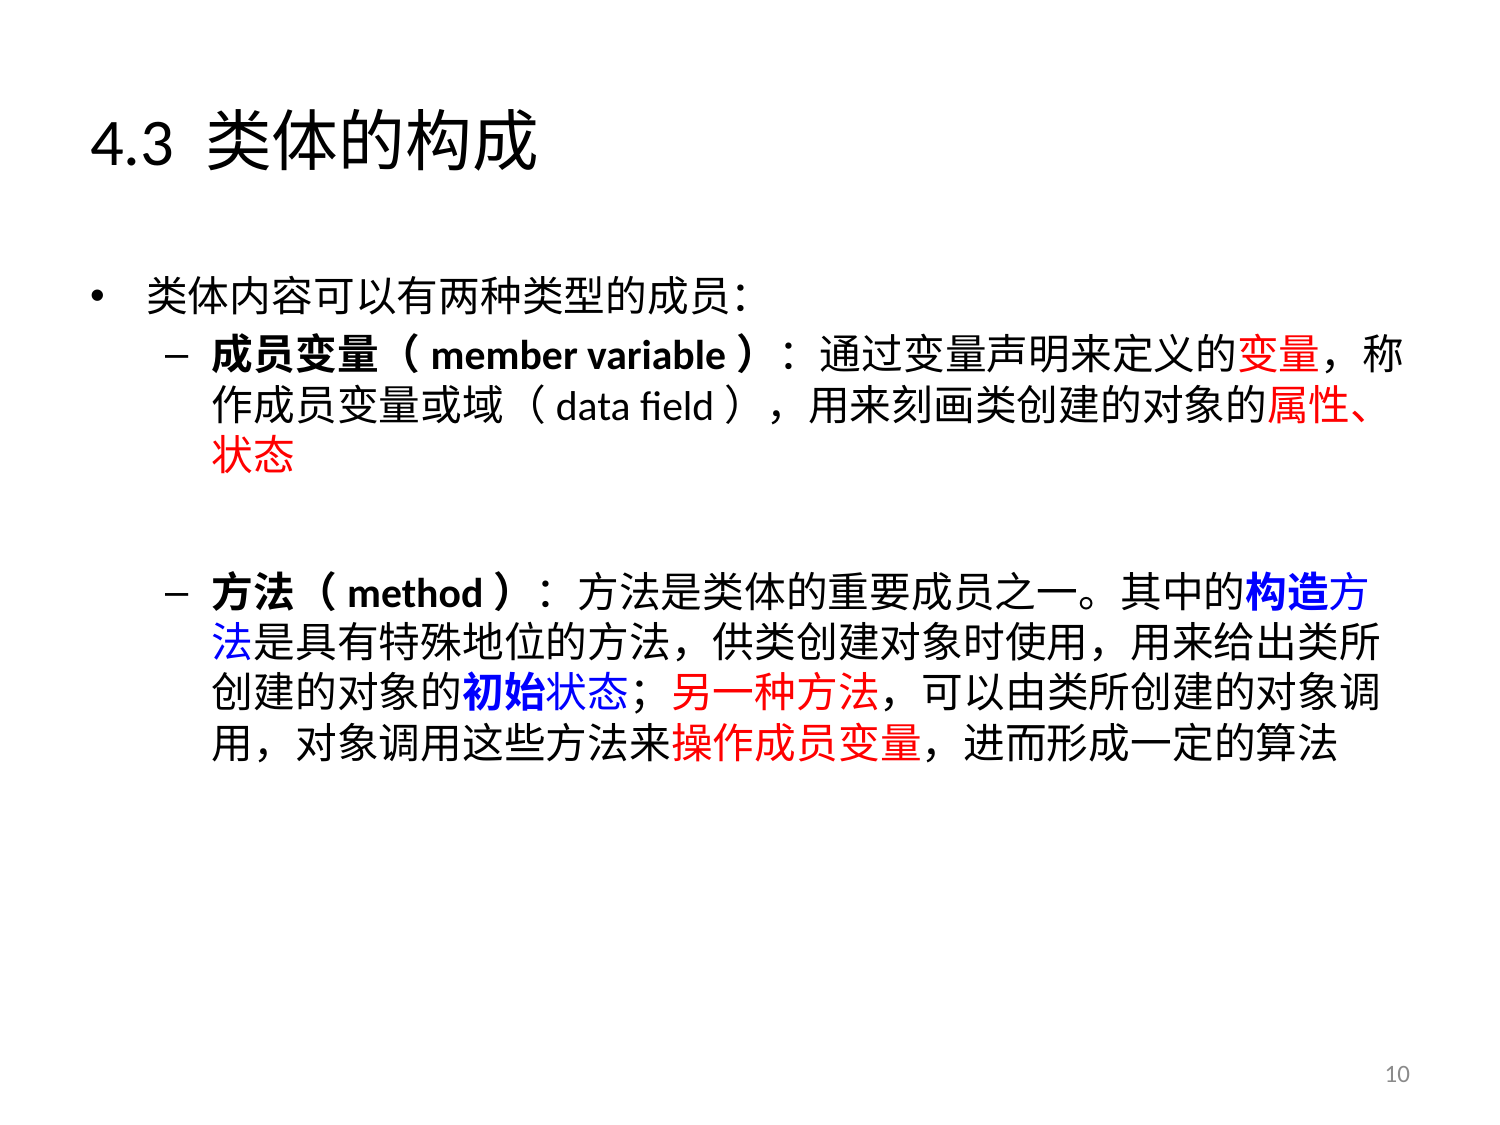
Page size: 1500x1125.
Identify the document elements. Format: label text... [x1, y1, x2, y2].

list 类体内容可以有两种类型的成员： 成员变量（member variable）：通过变量声明来定义的变量，称作成员变量或域（data field），用来刻画类创建的对象的属性、状态 方法（method）：方法是类体的重要成员之一。其中的构造方法是具有特殊地位的方法，供类创建对象时使用，用来给出类所创建的对象的初始状态；另一种方法，可以由类所创建的对象调用，对象调用这些方法来操作成员变量，进而形成一定的算法 [75, 262, 1425, 1005]
slide_number 10 [1074, 1042, 1425, 1103]
title 4.3 类体的构成 [75, 45, 1425, 233]
